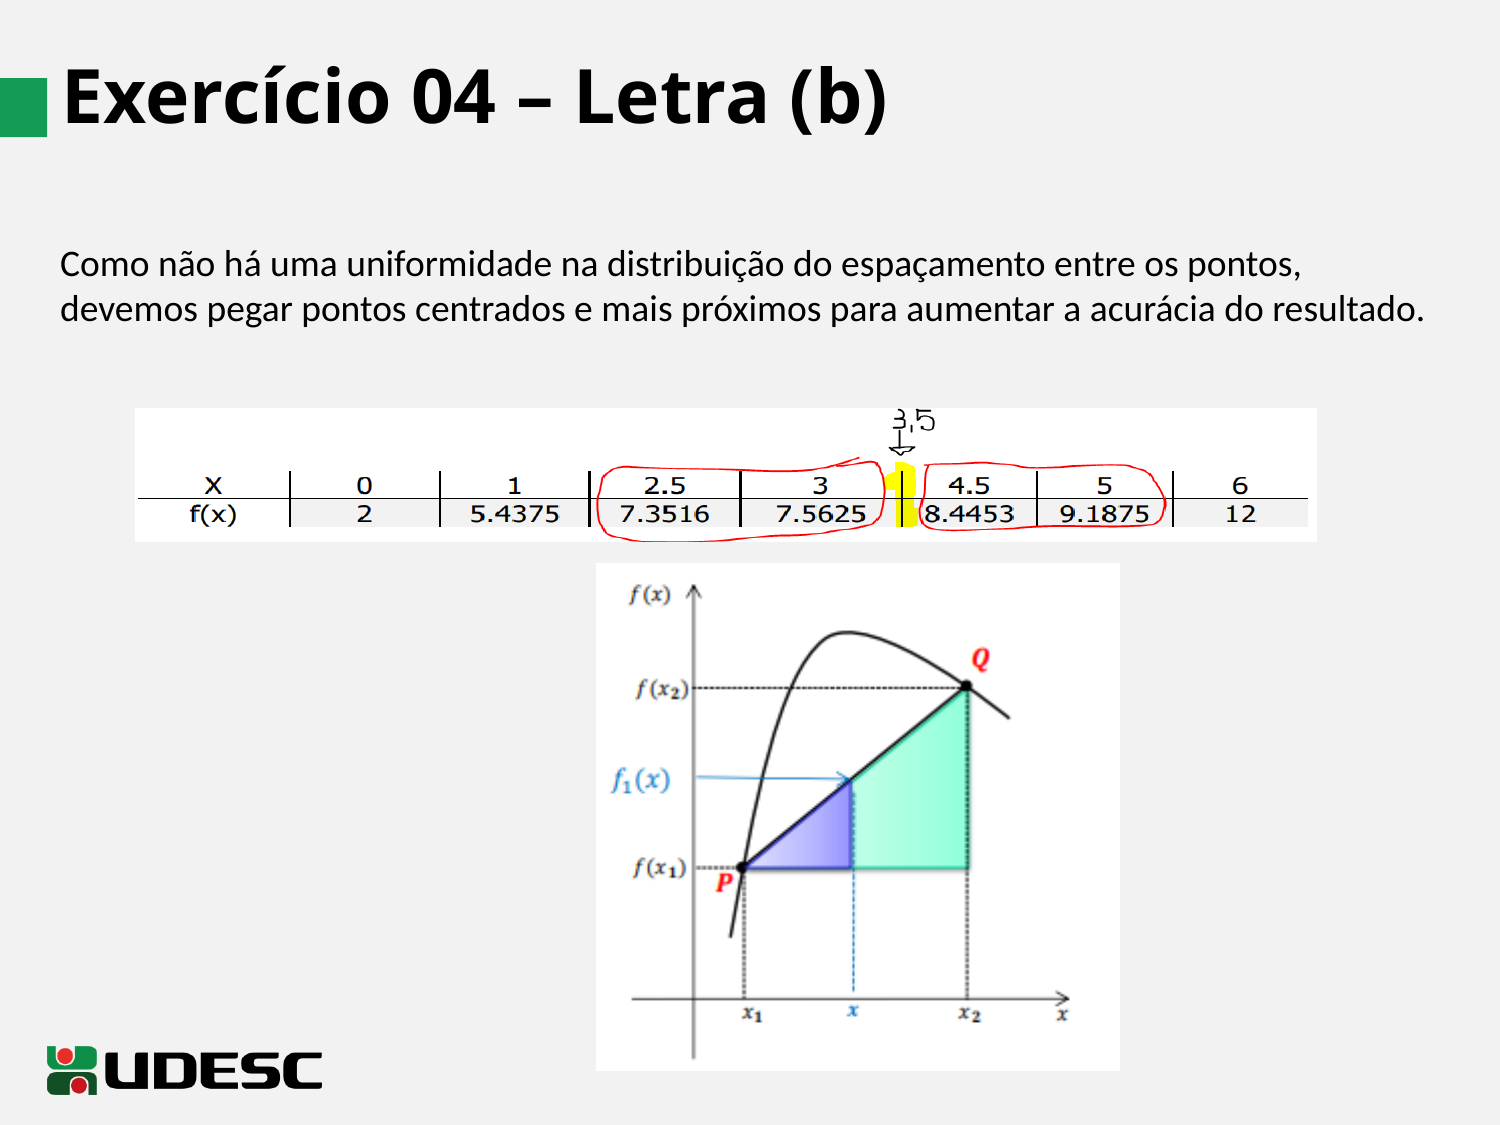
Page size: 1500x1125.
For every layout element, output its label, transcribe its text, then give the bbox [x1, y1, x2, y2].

text_box Exercício 04 – Letra (b) [47, 40, 1353, 146]
text_box Como não há uma uniformidade na distribuição do espaçamento entre os pontos, devemos pegar pontos centrados e mais próximos para aumentar a acurácia do resultado. [45, 231, 1455, 517]
picture [46, 1046, 322, 1095]
picture [596, 563, 1120, 1071]
text_box [0, 76, 49, 139]
picture [135, 408, 1318, 542]
